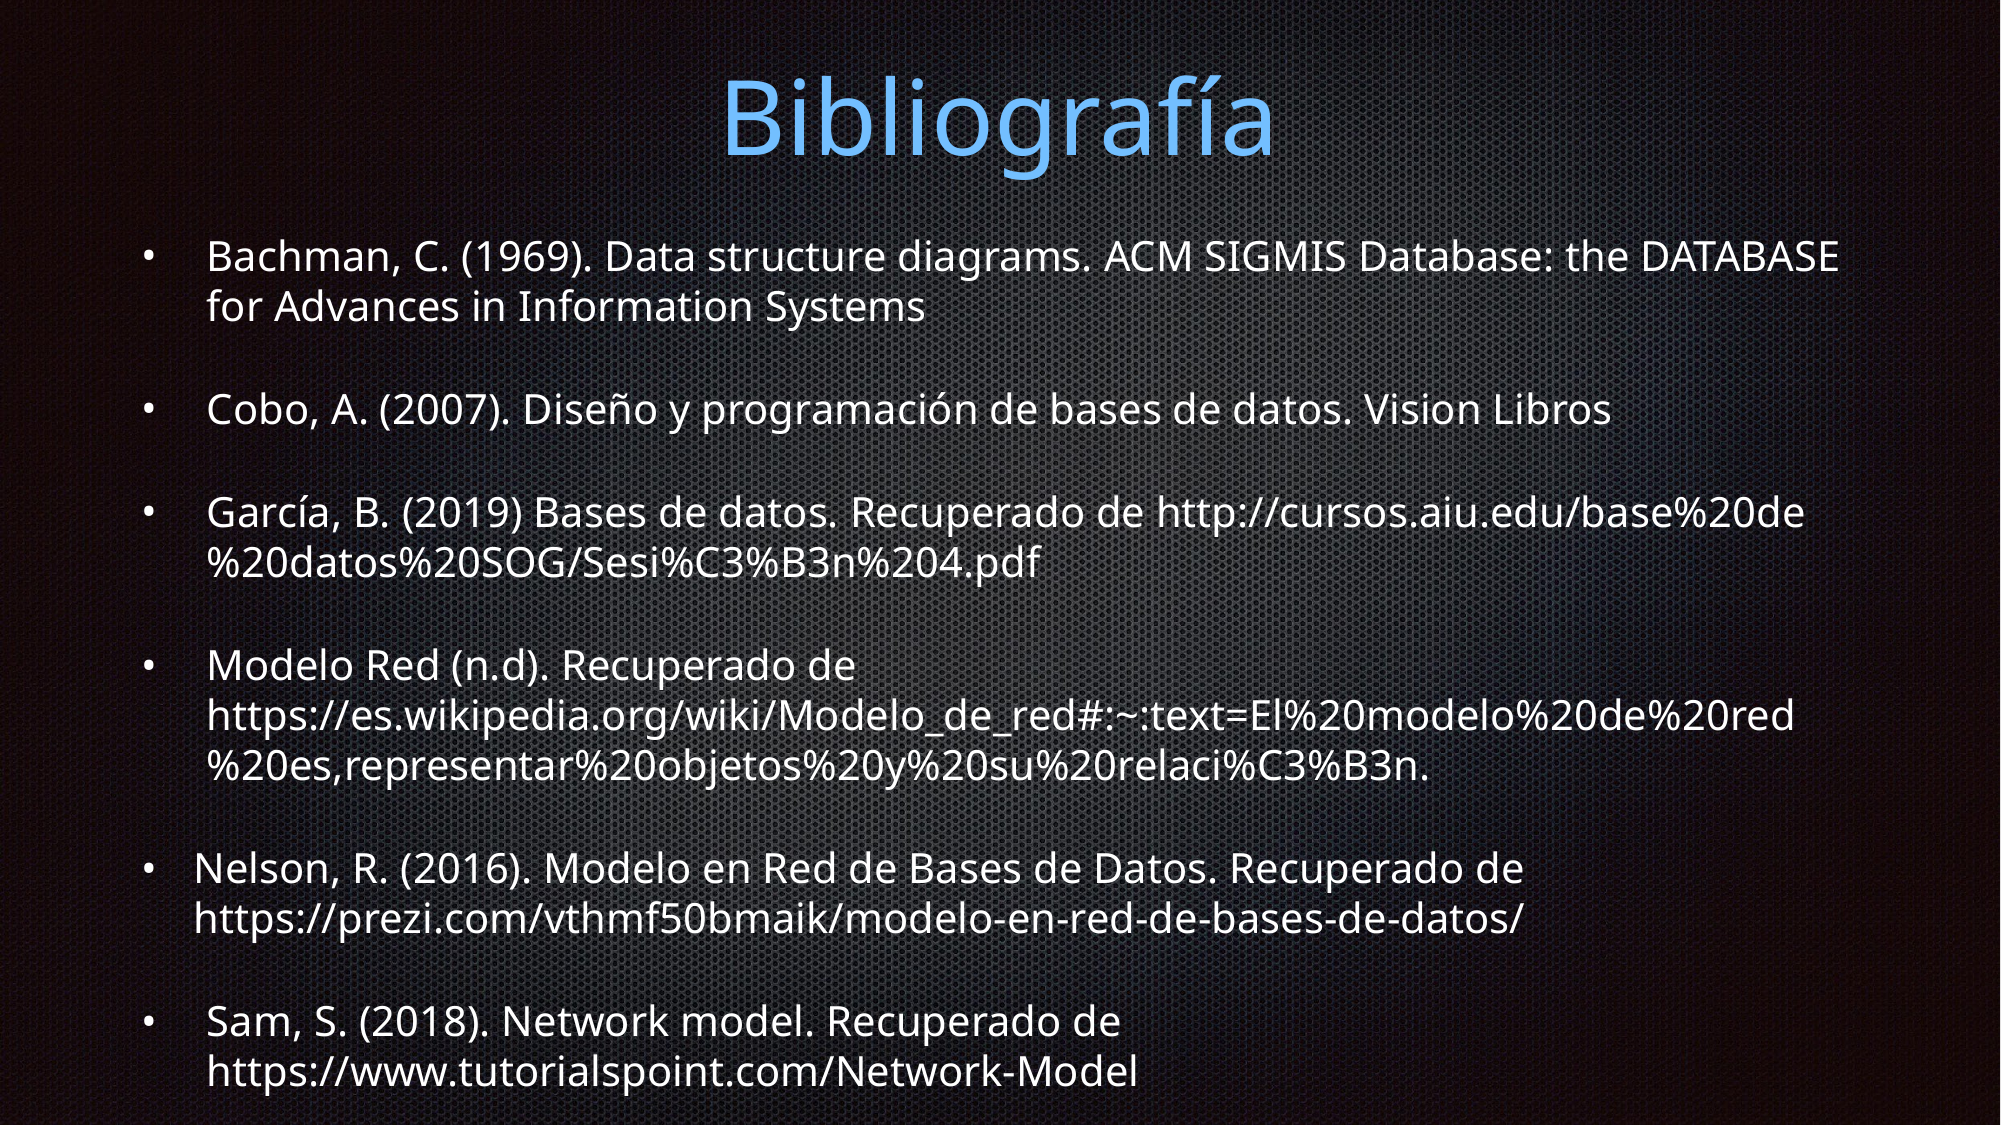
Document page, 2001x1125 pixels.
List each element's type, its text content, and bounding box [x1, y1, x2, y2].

list Bibliografía Bachman, C. (1969). Data structure diagrams. ACM SIGMIS Database: the DATABASE for Advances in Information Systems Cobo, A. (2007). Diseño y programación de bases de datos. Vision Libros García, B. (2019) Bases de datos. Recuperado de http://cursos.aiu.edu/base%20de%20datos%20SOG/Sesi%C3%B3n%204.pdf Modelo Red (n.d). Recuperado de https://es.wikipedia.org/wiki/Modelo_de_red#:~:text=El%20modelo%20de%20red%20es,representar%20objetos%20y%20su%20relaci%C3%B3n. Nelson, R. (2016). Modelo en Red de Bases de Datos. Recuperado de https://prezi.com/vthmf50bmaik/modelo-en-red-de-bases-de-datos/ Sam, S. (2018). Network model. Recuperado de https://www.tutorialspoint.com/Network-Model [133, 70, 1892, 1076]
picture [0, 0, 2001, 1125]
